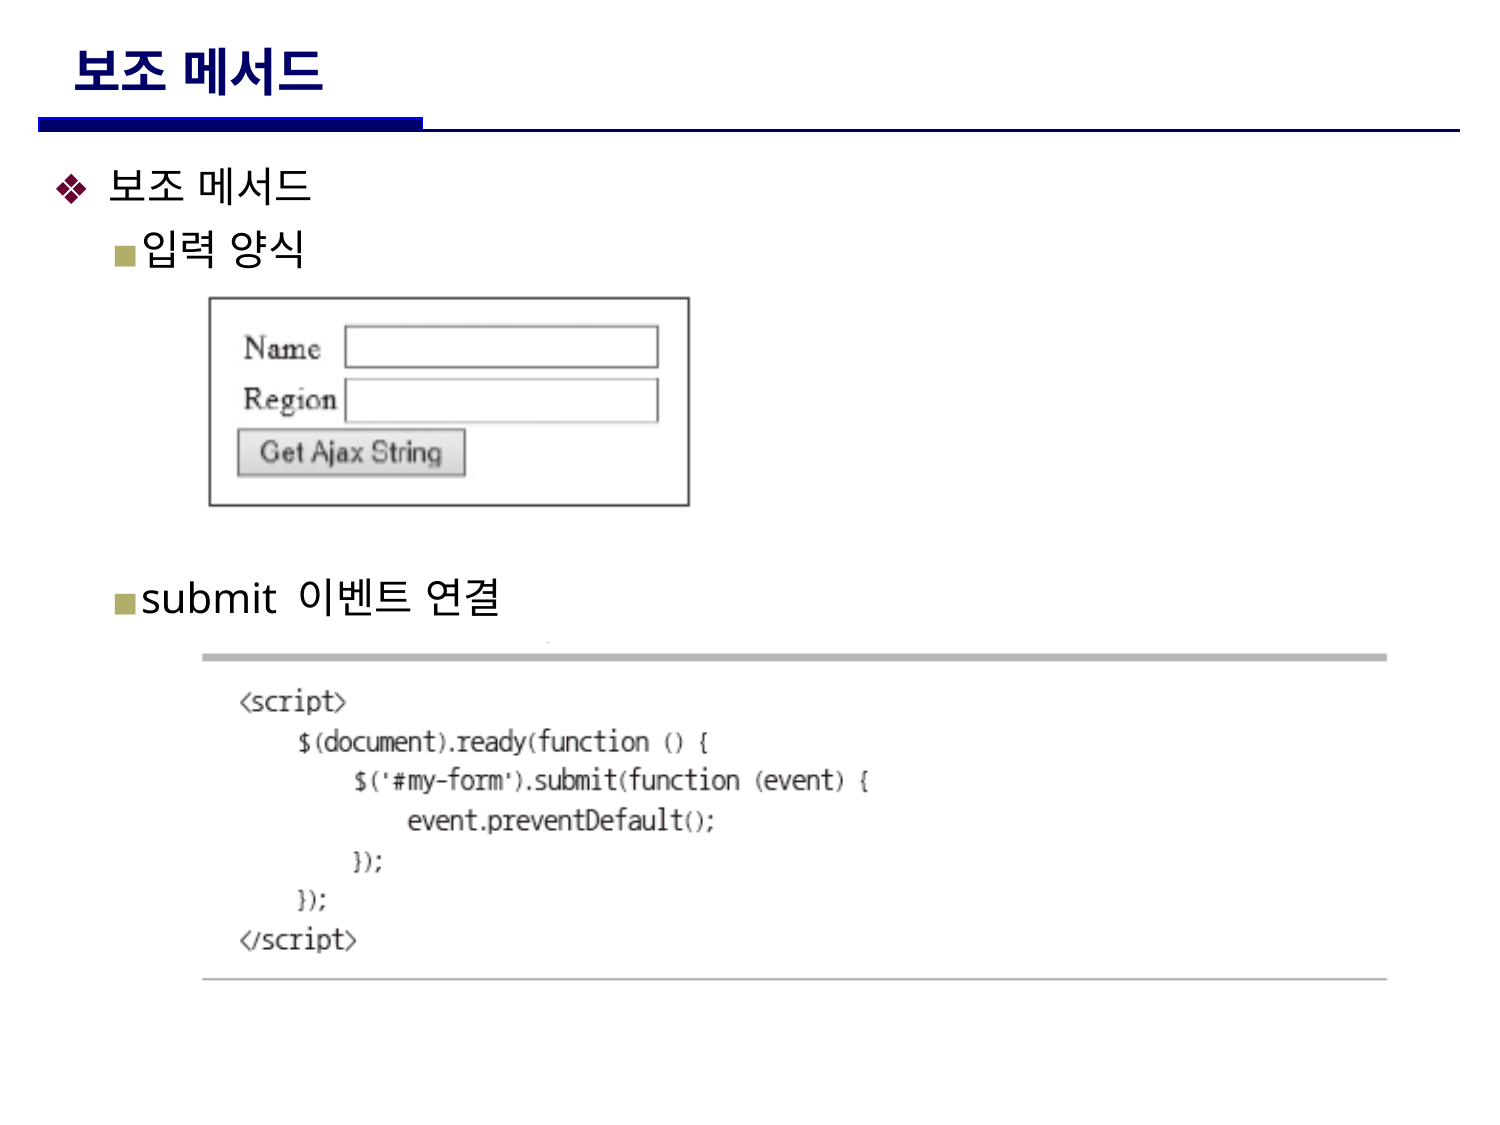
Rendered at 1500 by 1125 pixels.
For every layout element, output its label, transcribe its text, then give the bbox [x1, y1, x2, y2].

title 보조 메서드 [58, 31, 1077, 110]
picture [194, 642, 1397, 997]
picture [195, 279, 712, 524]
list 보조 메서드 입력 양식 submit 이벤트 연결 [37, 152, 1463, 1091]
